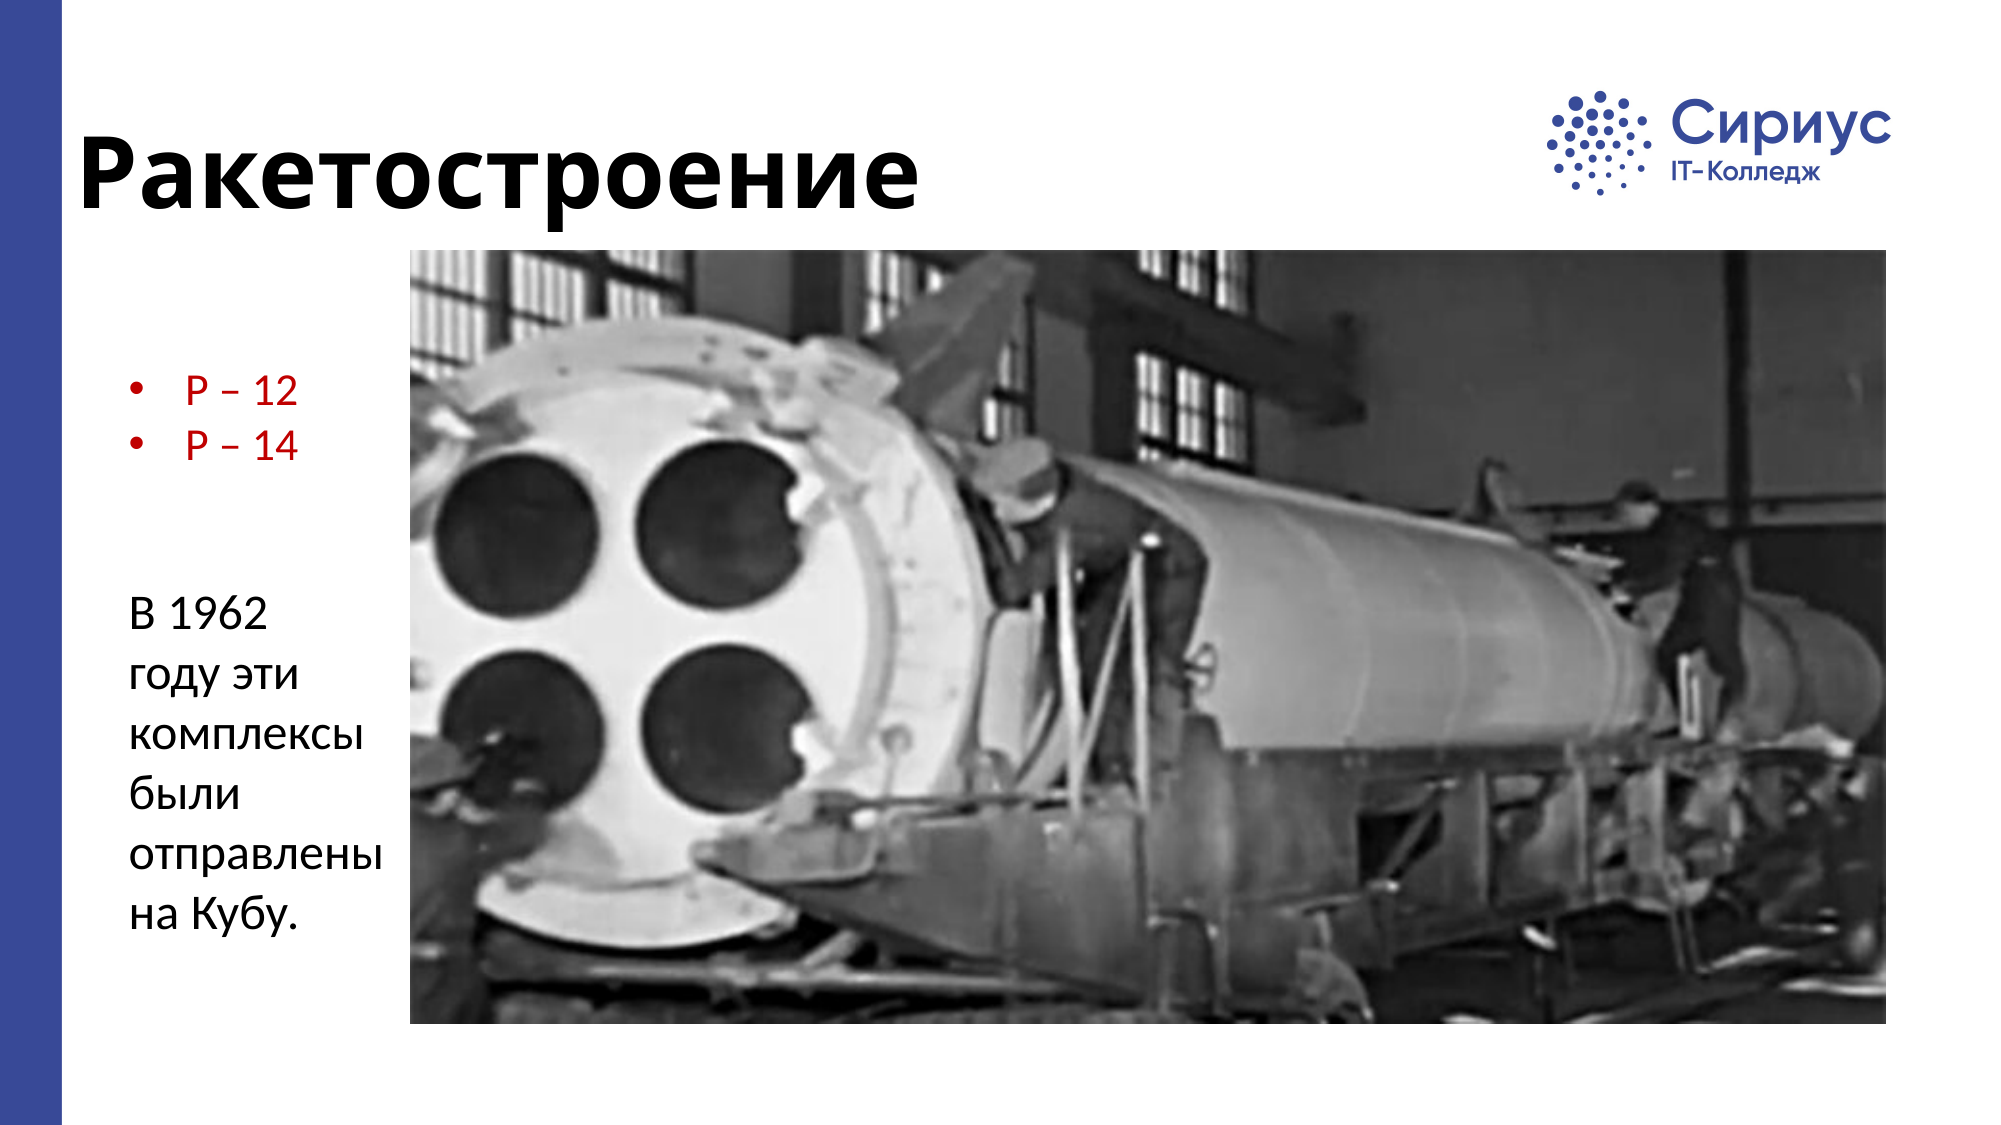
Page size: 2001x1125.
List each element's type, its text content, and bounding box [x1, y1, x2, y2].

text_box Ракетостроение [60, 100, 1789, 236]
picture [0, 0, 2001, 1125]
text_box Р – 12 Р – 14 В 1962 году эти комплексы были отправлены на Кубу. [114, 352, 410, 948]
